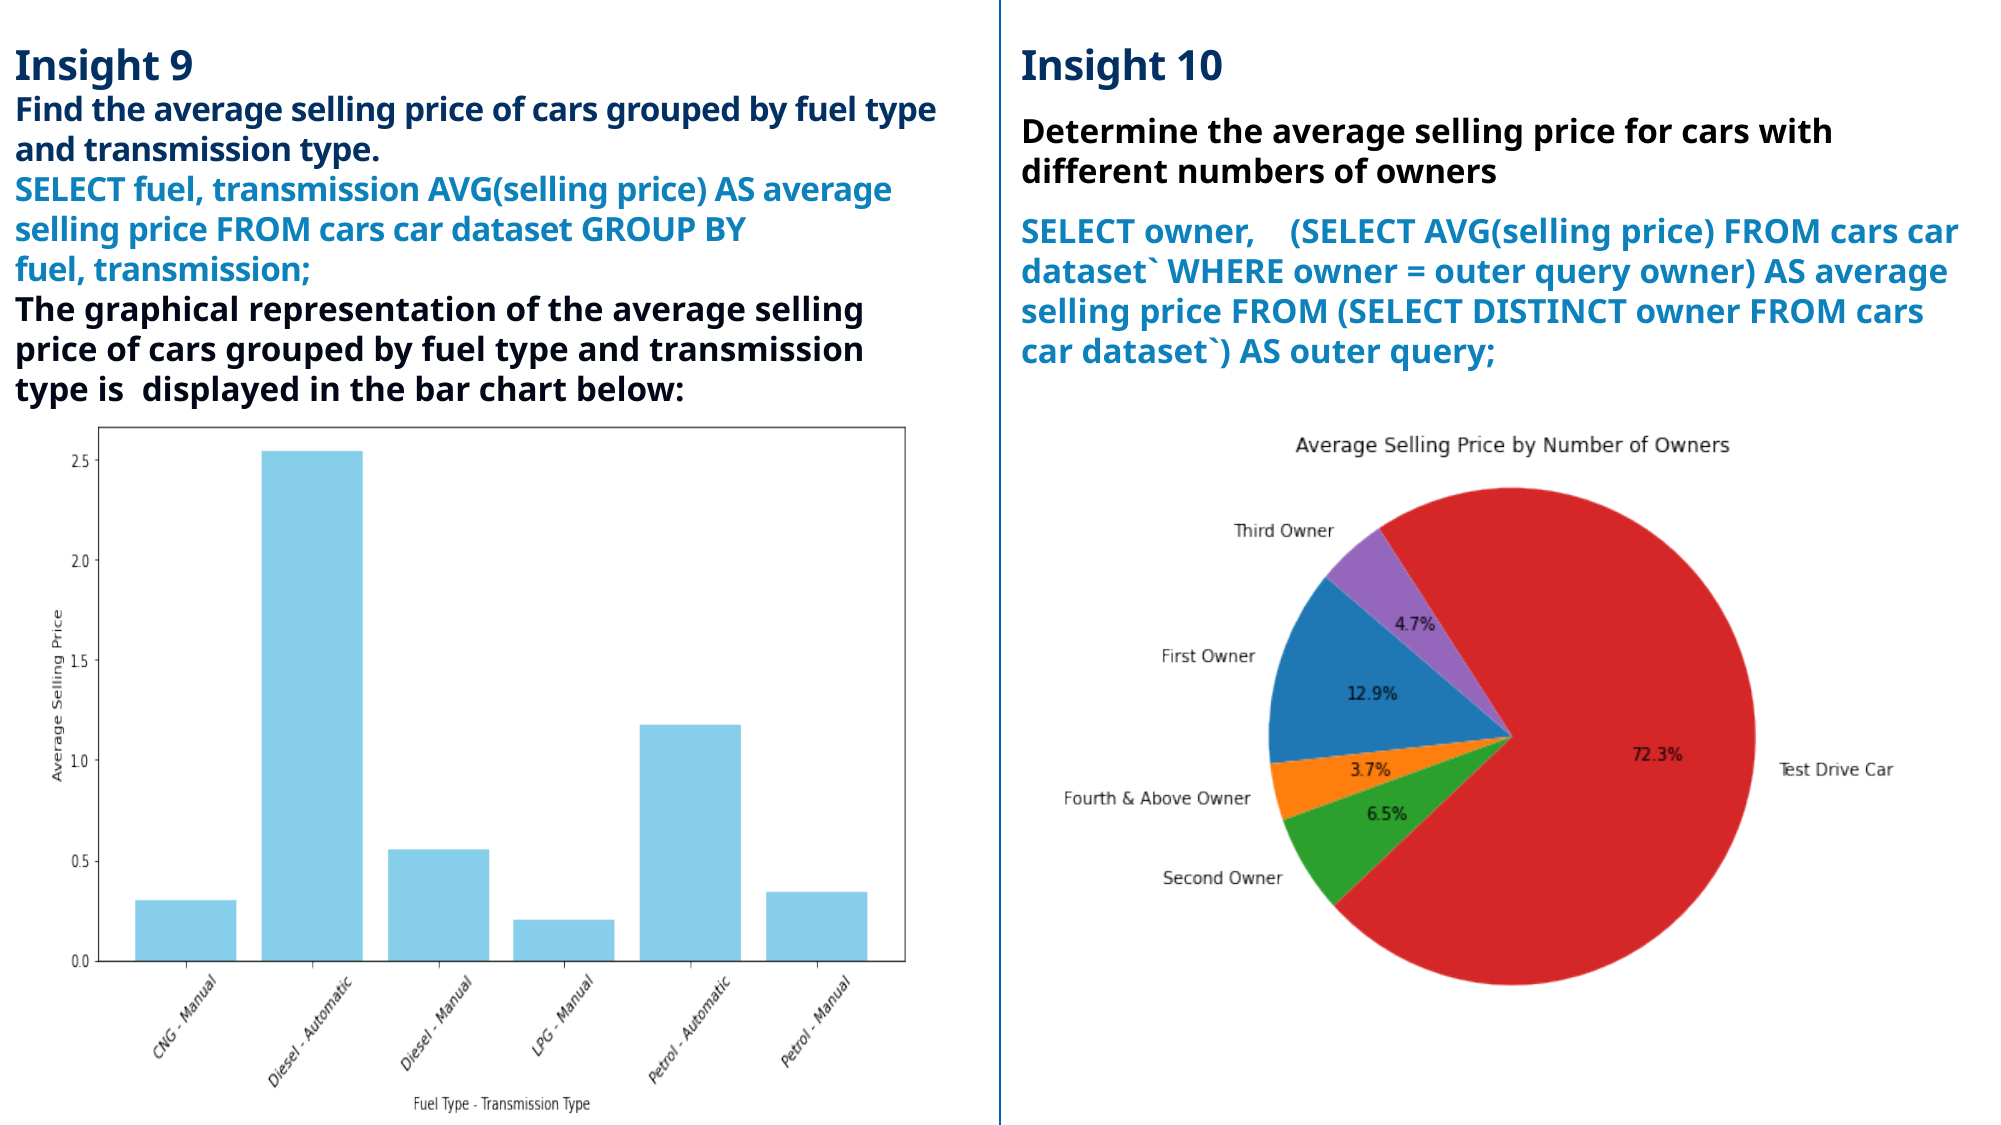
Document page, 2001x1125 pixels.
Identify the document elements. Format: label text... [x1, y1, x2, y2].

picture [45, 424, 912, 1125]
picture [1039, 423, 1987, 1027]
list Insight 10 Determine the average selling price for cars with different numbers of owners SELECT owner, (SELECT AVG(selling price) FROM cars car dataset` WHERE owner = outer query owner) AS average selling price FROM (SELECT DISTINCT owner FROM cars car dataset`) AS outer query; [1020, 31, 1982, 1104]
text_box Insight 9 Find the average selling price of cars grouped by fuel type and transmission type. SELECT fuel, transmission AVG(selling price) AS average selling price FROM cars car dataset GROUP BY fuel, transmission; The graphical representation of the average selling price of cars grouped by fuel type and transmission type is displayed in the bar chart below: [0, 31, 958, 1125]
